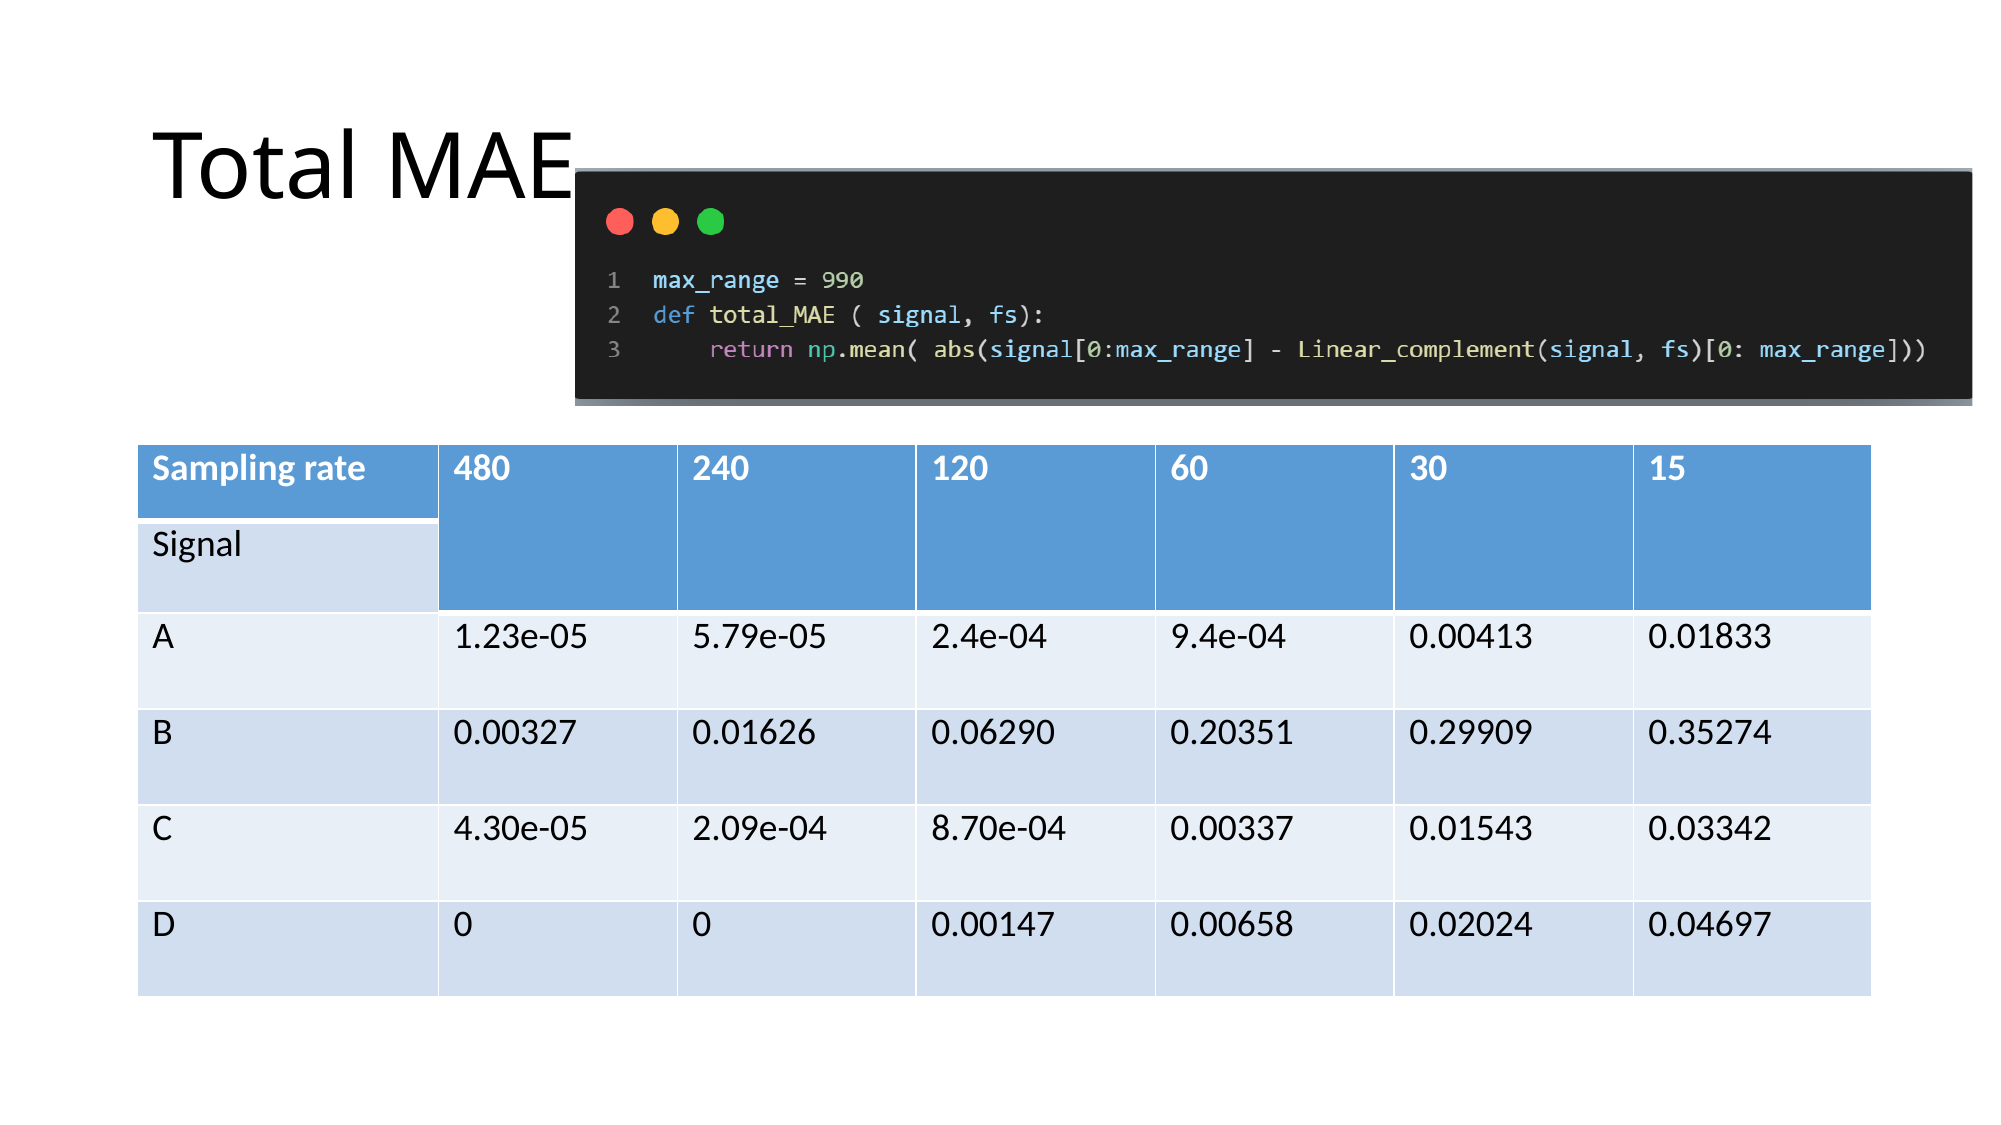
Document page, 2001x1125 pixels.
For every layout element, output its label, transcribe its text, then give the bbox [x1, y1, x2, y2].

table_cell 0.00658 [1156, 902, 1393, 996]
table_cell 0.00147 [917, 902, 1155, 996]
table_cell 2.09e-04 [678, 806, 915, 900]
table_header 120 [917, 445, 1155, 610]
table_cell 0.01833 [1634, 616, 1871, 708]
table_cell 0.01543 [1395, 806, 1633, 900]
table_cell D [138, 902, 438, 996]
table_cell 1.23e-05 [439, 616, 677, 708]
table_cell 0 [439, 902, 677, 996]
table_header 30 [1395, 445, 1633, 610]
table_cell 0.06290 [917, 710, 1155, 804]
table_header Sampling rate [138, 445, 438, 518]
table_header 480 [439, 445, 677, 610]
table_cell 9.4e-04 [1156, 616, 1393, 708]
table_header 15 [1634, 445, 1871, 610]
table_cell Signal [138, 524, 438, 612]
table_cell 0.29909 [1395, 710, 1633, 804]
table_cell 0.20351 [1156, 710, 1393, 804]
table_cell 0.01626 [678, 710, 915, 804]
table_header 60 [1156, 445, 1393, 610]
table_cell 5.79e-05 [678, 616, 915, 708]
table_header 240 [678, 445, 915, 610]
table_cell 0.04697 [1634, 902, 1871, 996]
table_cell 0.02024 [1395, 902, 1633, 996]
table_cell 2.4e-04 [917, 616, 1155, 708]
table_cell 0.03342 [1634, 806, 1871, 900]
table_cell 8.70e-04 [917, 806, 1155, 900]
table_cell B [138, 710, 438, 804]
table_cell C [138, 806, 438, 900]
table_cell 4.30e-05 [439, 806, 677, 900]
table_cell 0.00327 [439, 710, 677, 804]
table_cell 0.00413 [1395, 616, 1633, 708]
title Total MAE [137, 59, 1863, 278]
table_cell 0.00337 [1156, 806, 1393, 900]
picture [575, 168, 1973, 406]
table_cell 0.35274 [1634, 710, 1871, 804]
table_cell 0 [678, 902, 915, 996]
table_cell A [138, 614, 438, 708]
